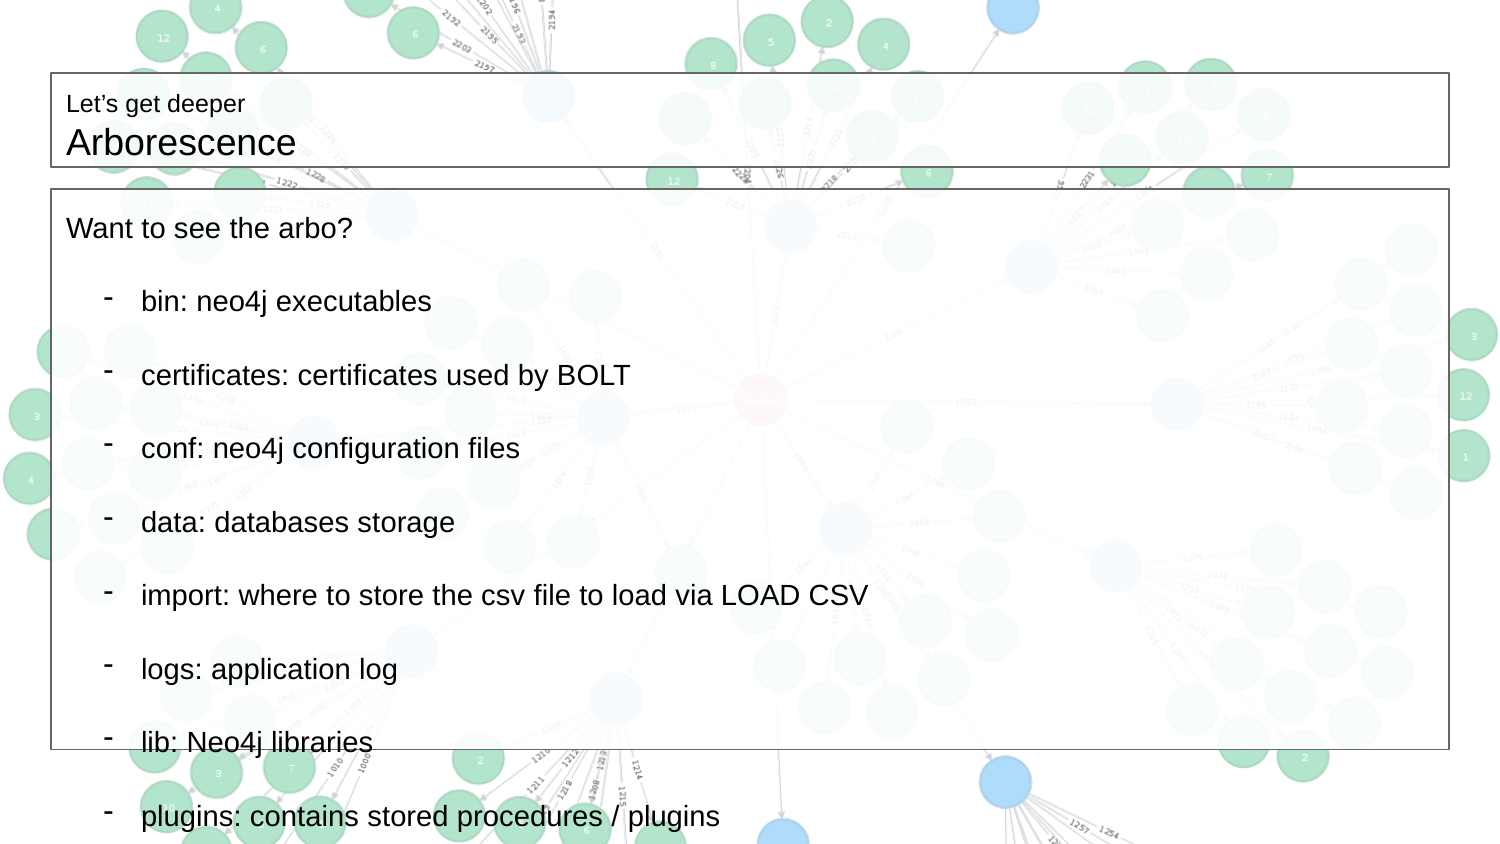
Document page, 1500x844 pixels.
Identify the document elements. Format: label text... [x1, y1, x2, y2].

picture [0, 0, 1500, 844]
list Want to see the arbo? bin: neo4j executables certificates: certificates used by BOLT conf: neo4j configuration files data: databases storage import: where to store the csv file to load via LOAD CSV logs: application log lib: Neo4j libraries plugins: contains stored procedures / plugins run: contains the current process pid [51, 189, 1449, 750]
title Let’s get deeper Arborescence [51, 72, 1449, 167]
